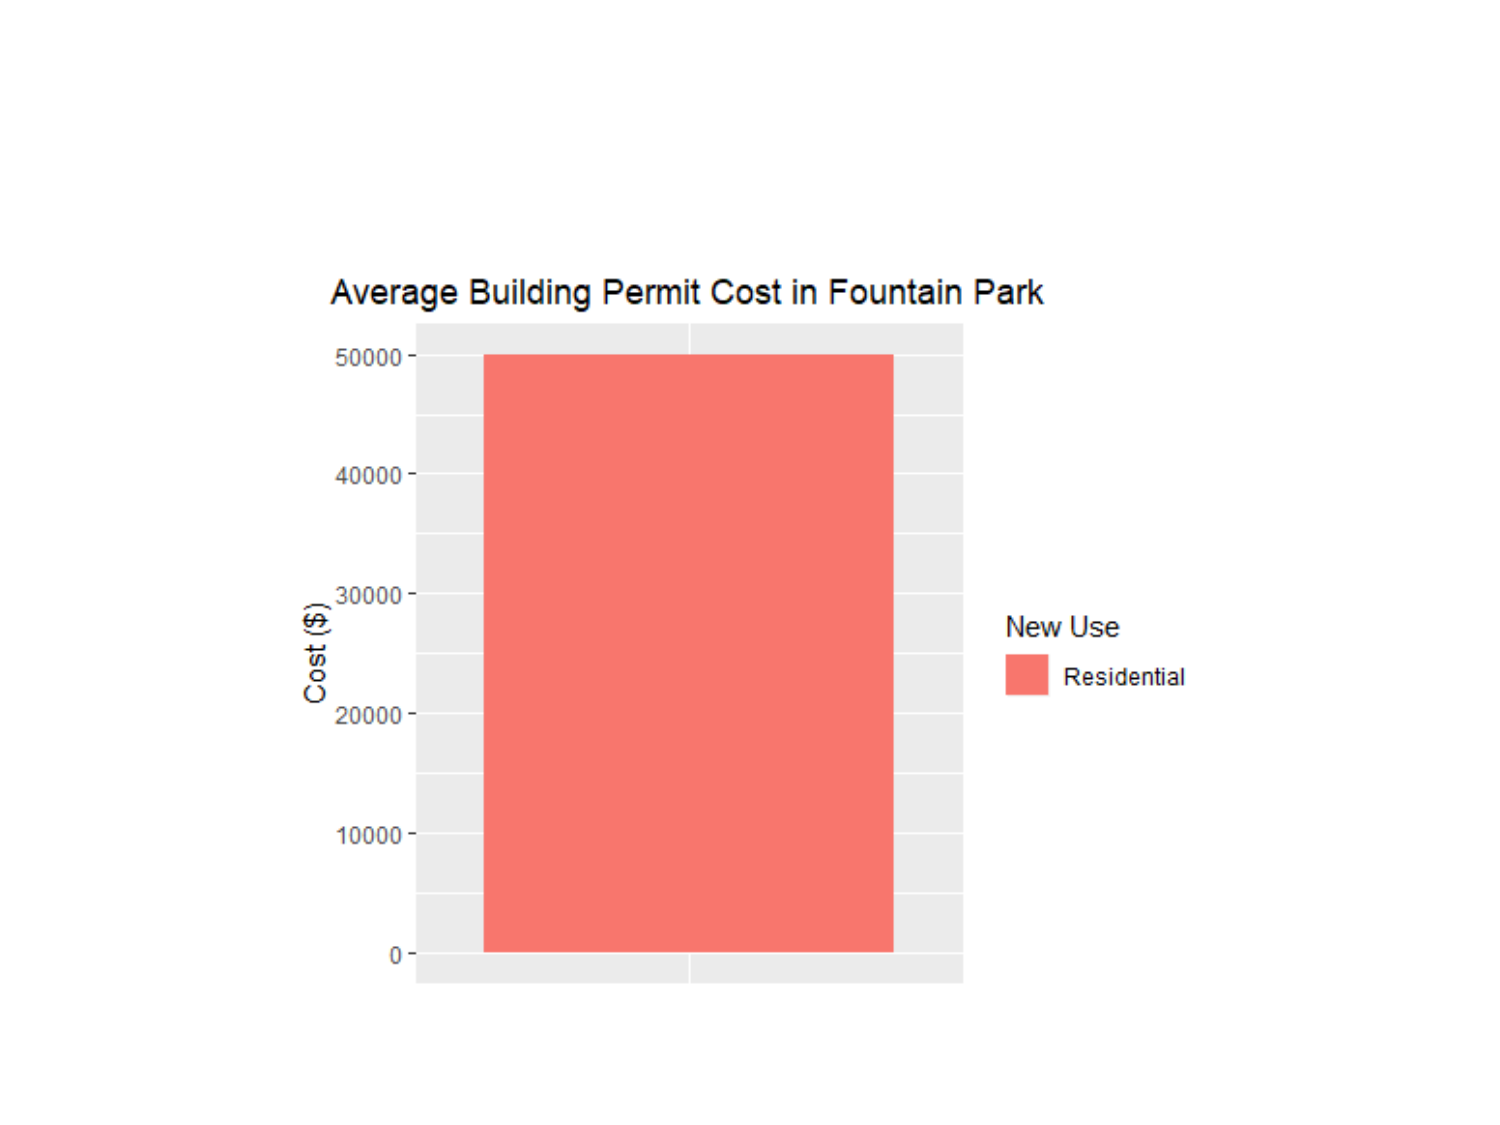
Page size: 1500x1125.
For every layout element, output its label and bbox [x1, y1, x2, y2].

picture [287, 262, 1215, 1005]
